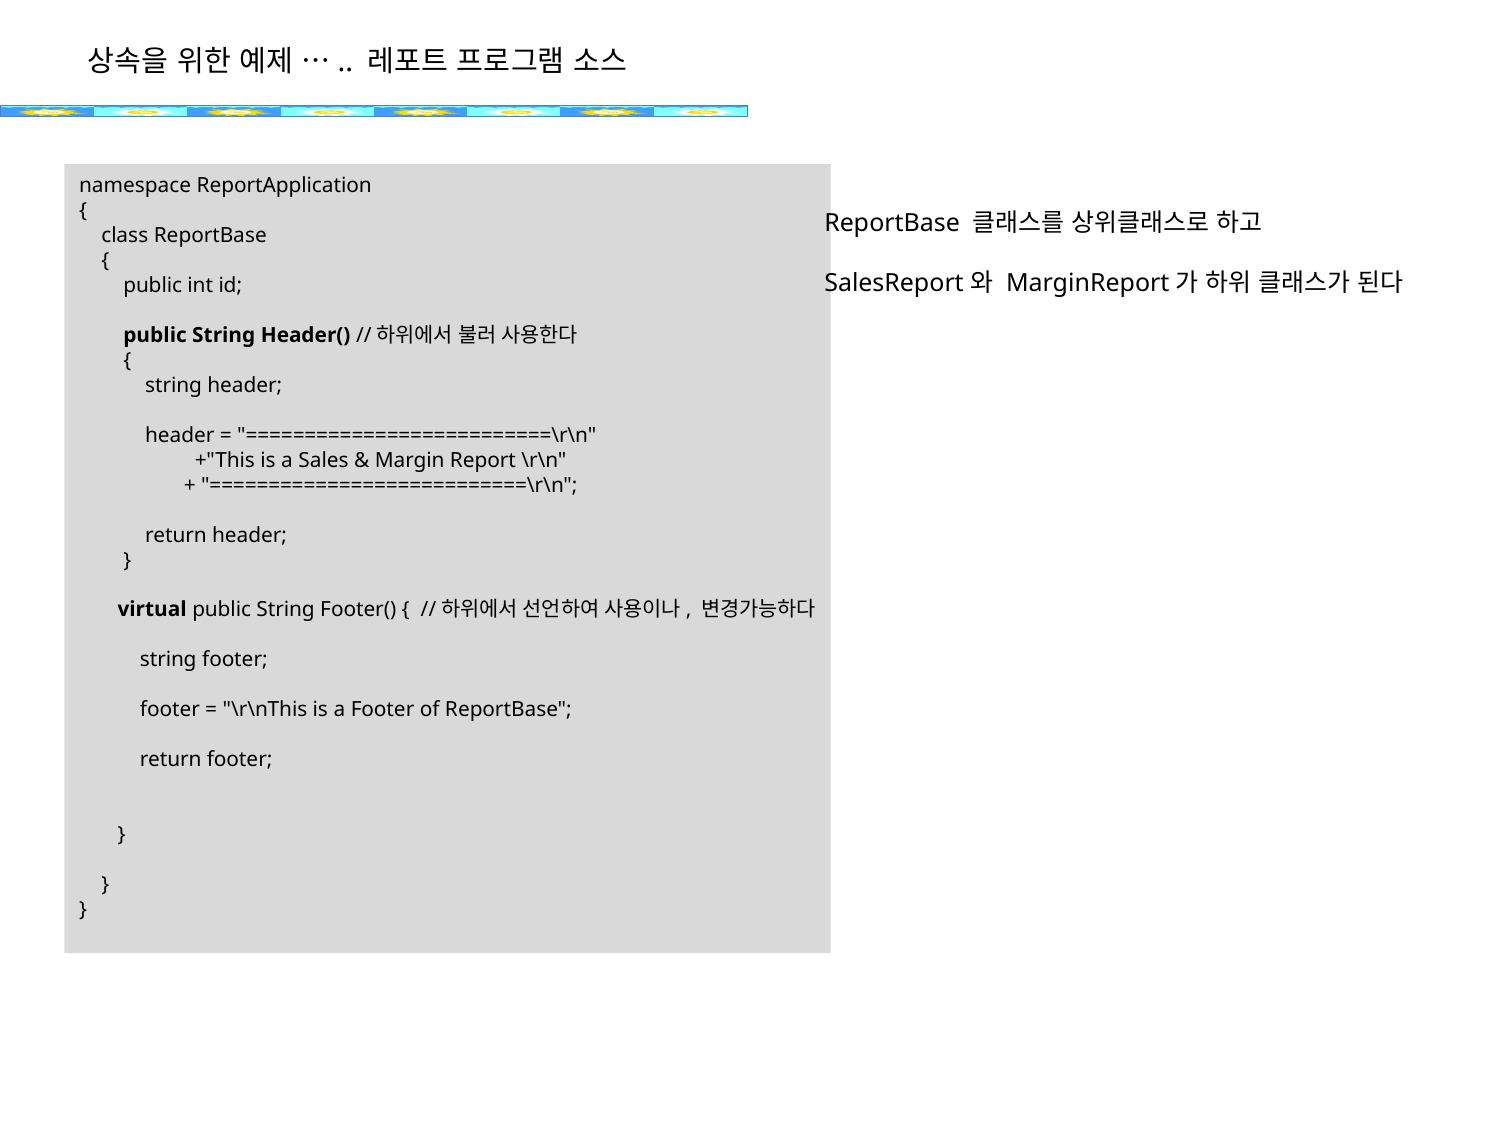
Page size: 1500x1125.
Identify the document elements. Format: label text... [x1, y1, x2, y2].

text_box namespace ReportApplication { class ReportBase { public int id; public String Header() //하위에서 불러 사용한다 { string header; header = "==========================\r\n" +"This is a Sales & Margin Report \r\n" + "===========================\r\n"; return header; } virtual public String Footer() { //하위에서 선언하여 사용이나, 변경가능하다 string footer; footer = "\r\nThis is a Footer of ReportBase"; return footer; } } } [64, 164, 831, 954]
picture [0, 105, 749, 117]
text_box 상속을 위한 예제 ….. 레포트 프로그램 소스 [72, 35, 643, 85]
text_box ReportBase 클래스를 상위클래스로 하고 SalesReport와 MarginReport가 하위 클래스가 된다 [809, 199, 1419, 304]
